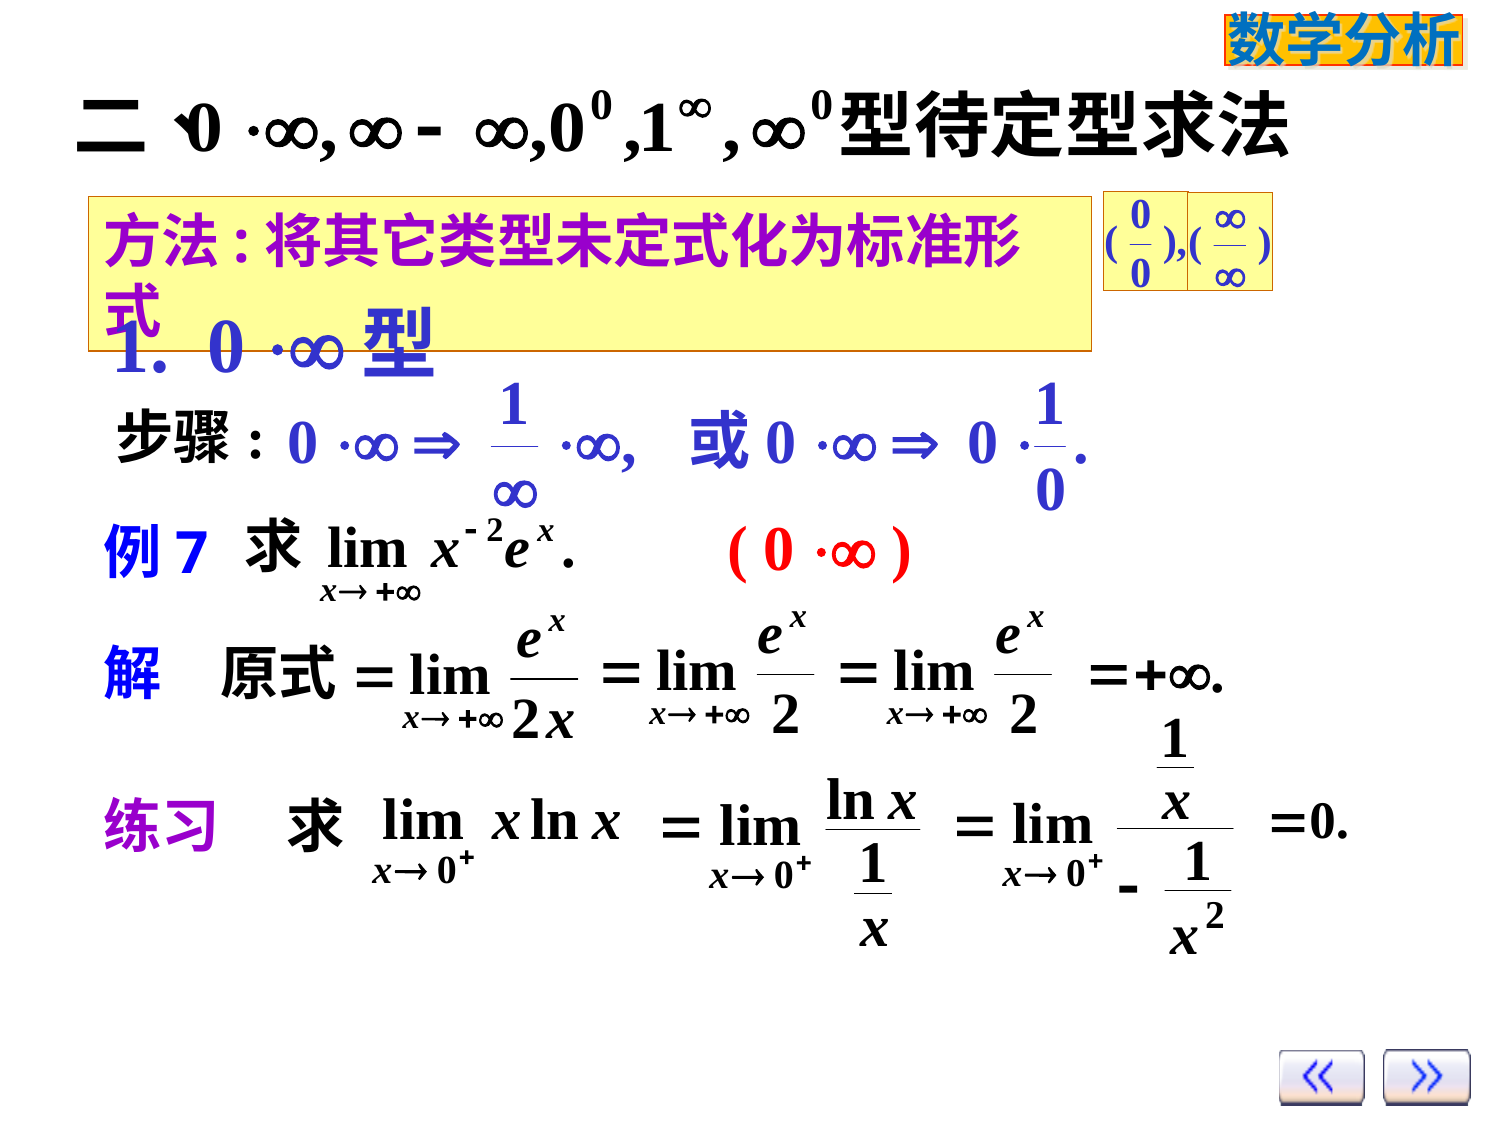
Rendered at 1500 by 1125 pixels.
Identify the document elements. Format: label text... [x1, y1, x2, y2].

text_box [1102, 191, 1187, 292]
picture [1383, 1049, 1471, 1106]
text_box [266, 369, 639, 514]
text_box 解 [88, 628, 214, 714]
picture [1279, 1050, 1365, 1106]
text_box 例7 [88, 508, 242, 593]
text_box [948, 706, 1239, 960]
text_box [725, 524, 914, 590]
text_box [1263, 797, 1352, 845]
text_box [111, 302, 441, 396]
text_box 练习 求 [88, 782, 439, 867]
text_box 方法:将其它类型未定式化为标准形式 [88, 196, 1092, 351]
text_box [1081, 656, 1227, 699]
text_box 步骤: [101, 392, 261, 478]
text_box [1186, 192, 1273, 292]
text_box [688, 369, 1090, 516]
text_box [594, 594, 820, 739]
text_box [831, 594, 1058, 739]
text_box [654, 769, 927, 953]
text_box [365, 789, 627, 889]
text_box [219, 598, 583, 745]
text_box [70, 79, 1301, 170]
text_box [243, 508, 578, 597]
